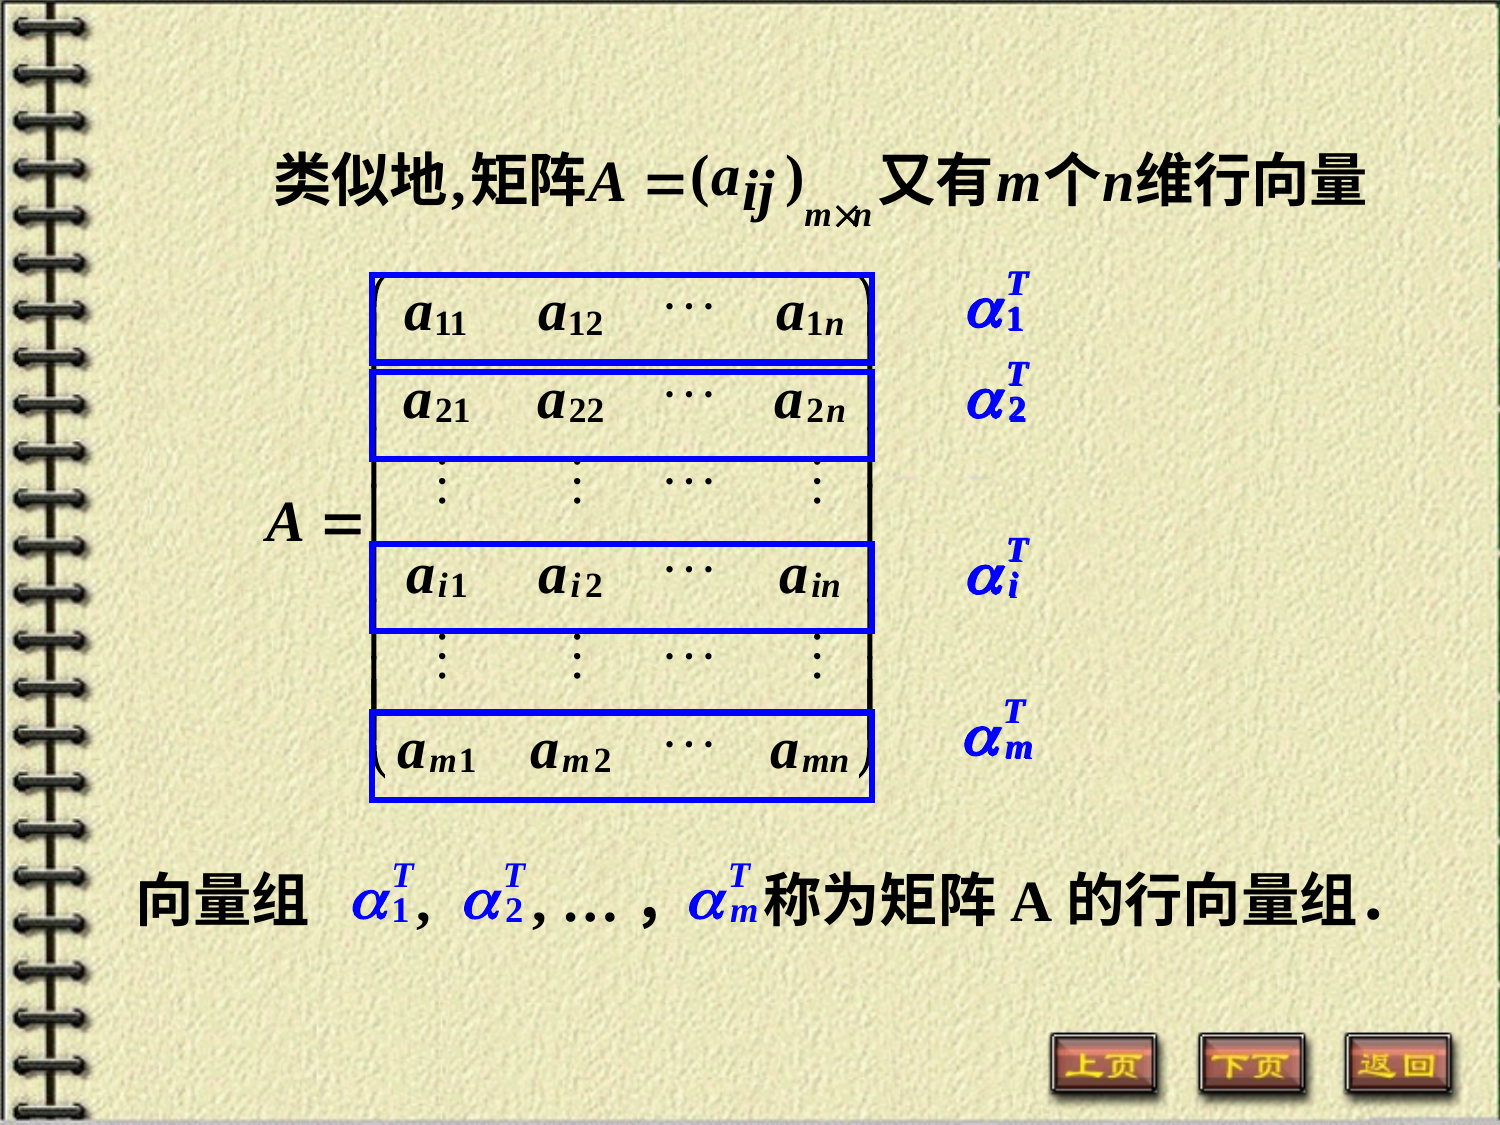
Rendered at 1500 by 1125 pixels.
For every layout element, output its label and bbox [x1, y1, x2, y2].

picture [0, 0, 1500, 1125]
text_box [371, 262, 1038, 801]
text_box [258, 270, 366, 782]
text_box [137, 853, 1414, 941]
text_box [270, 145, 1376, 234]
